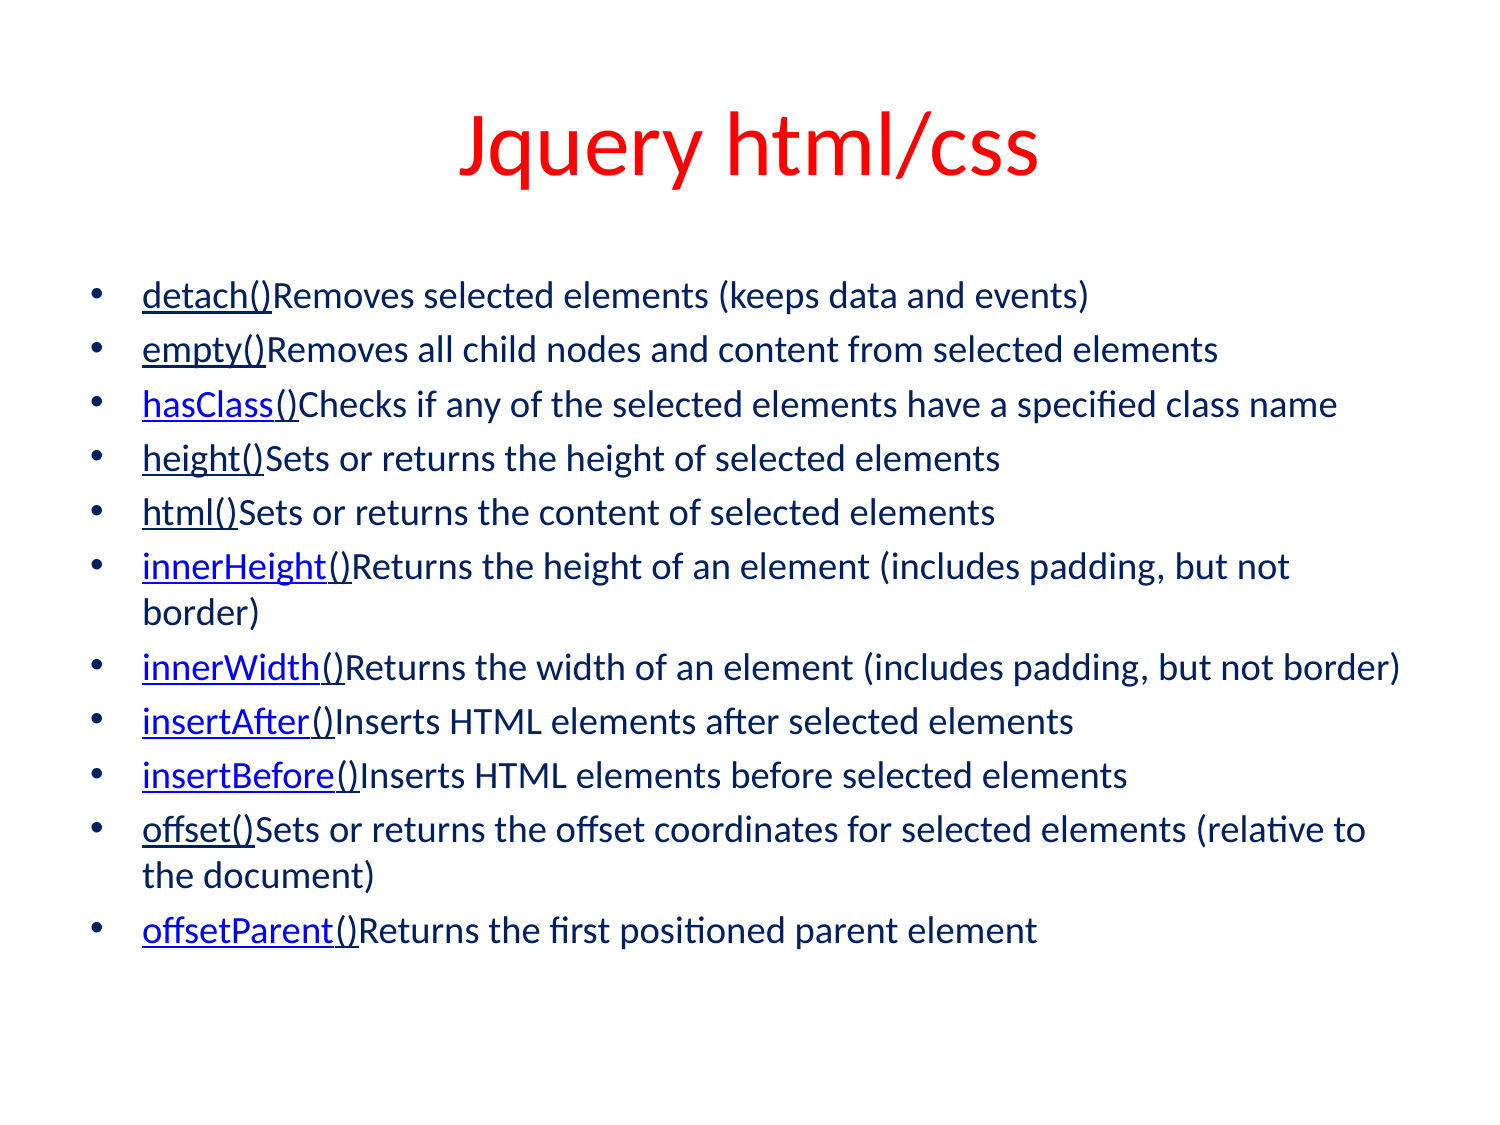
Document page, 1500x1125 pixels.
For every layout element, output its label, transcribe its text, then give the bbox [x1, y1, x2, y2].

list detach()Removes selected elements (keeps data and events) empty()Removes all child nodes and content from selected elements hasClass()Checks if any of the selected elements have a specified class name height()Sets or returns the height of selected elements html()Sets or returns the content of selected elements innerHeight()Returns the height of an element (includes padding, but not border) innerWidth()Returns the width of an element (includes padding, but not border) insertAfter()Inserts HTML elements after selected elements insertBefore()Inserts HTML elements before selected elements offset()Sets or returns the offset coordinates for selected elements (relative to the document) offsetParent()Returns the first positioned parent element [75, 262, 1425, 1005]
title Jquery html/css [75, 45, 1425, 233]
